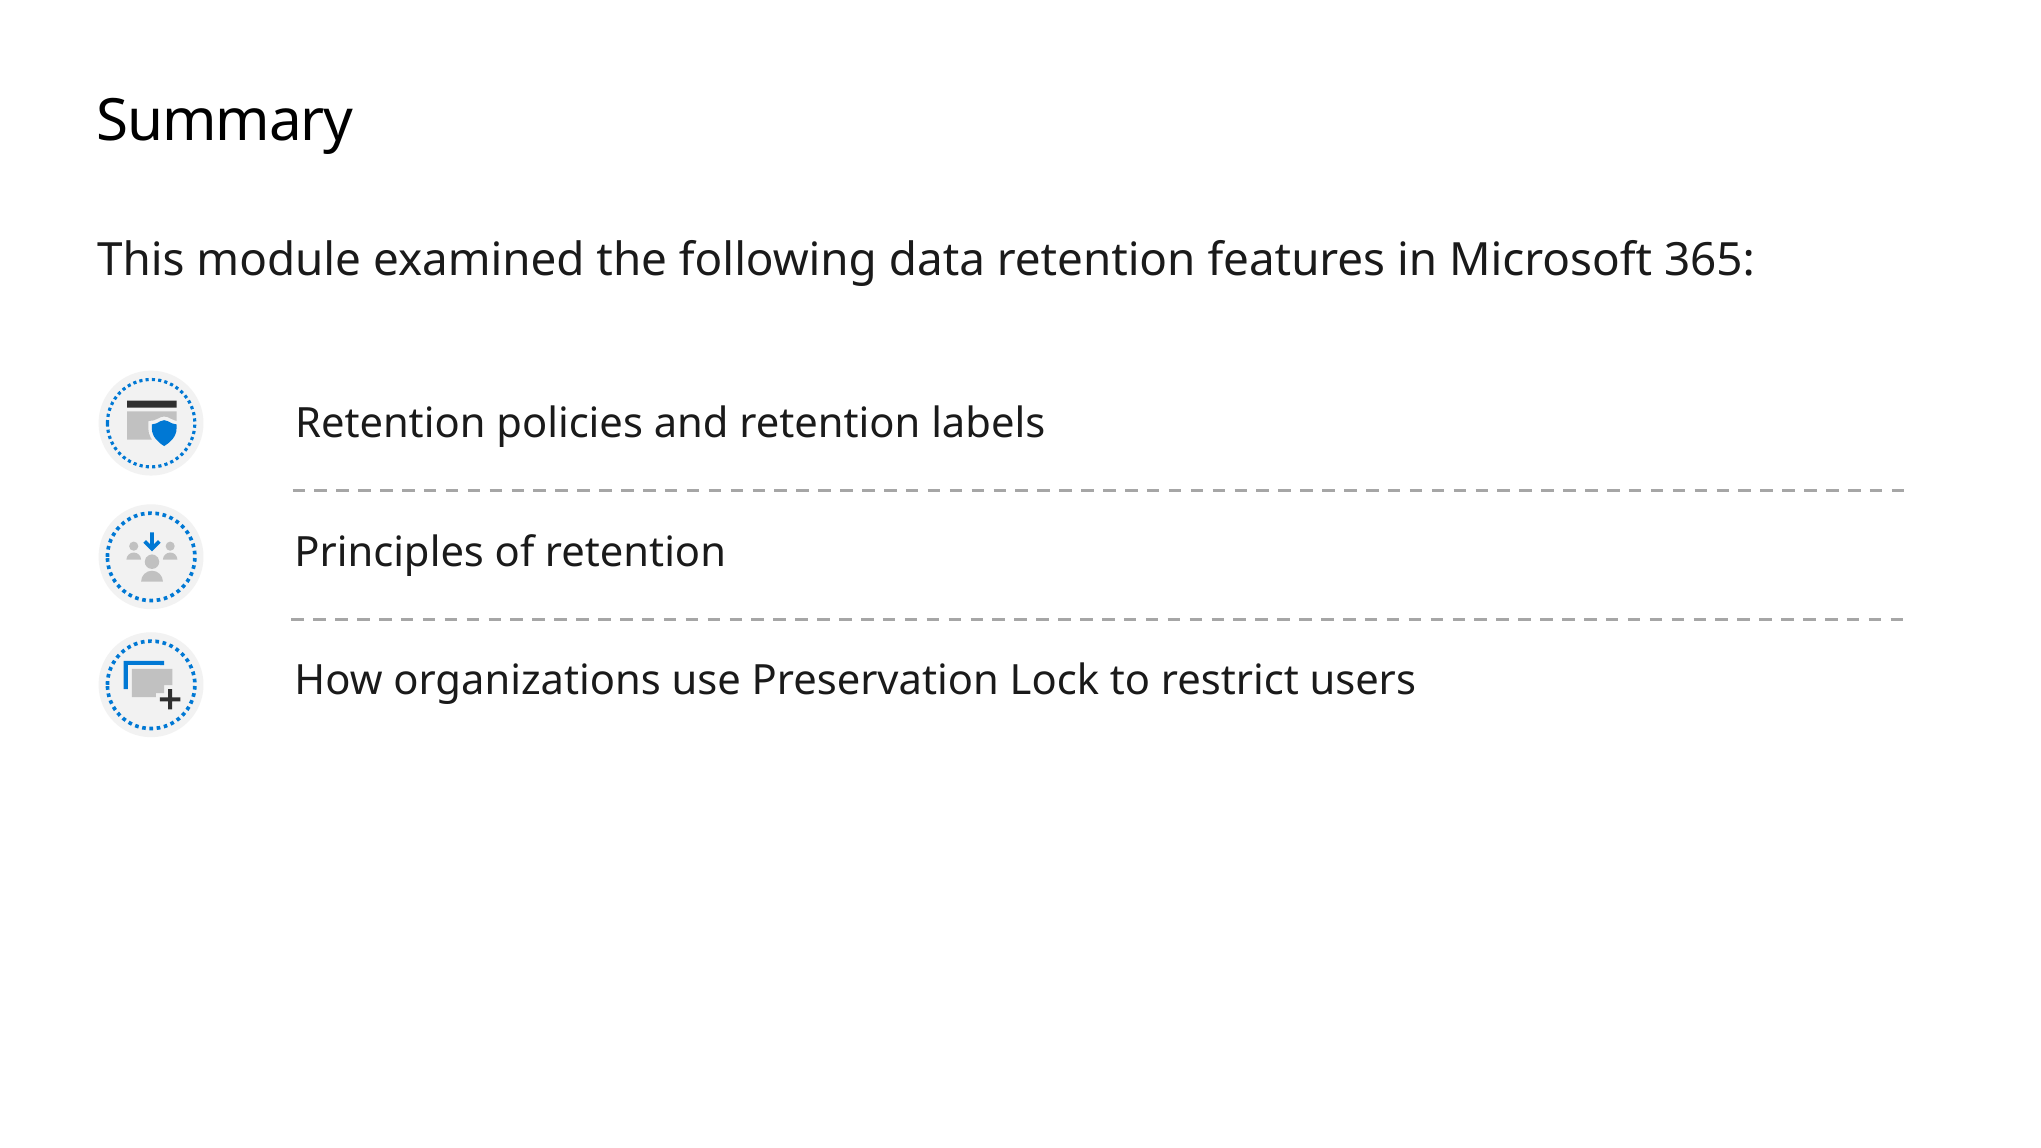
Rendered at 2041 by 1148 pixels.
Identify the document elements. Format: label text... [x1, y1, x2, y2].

picture [98, 631, 204, 738]
text_box Retention policies and retention labels [294, 394, 1970, 446]
picture [98, 503, 204, 610]
text_box Principles of retention [294, 524, 1969, 576]
text_box This module examined the following data retention features in Microsoft 365: [75, 213, 1886, 302]
text_box How organizations use Preservation Lock to restrict users [294, 652, 1969, 704]
picture [98, 370, 204, 476]
title Summary [96, 81, 1904, 153]
